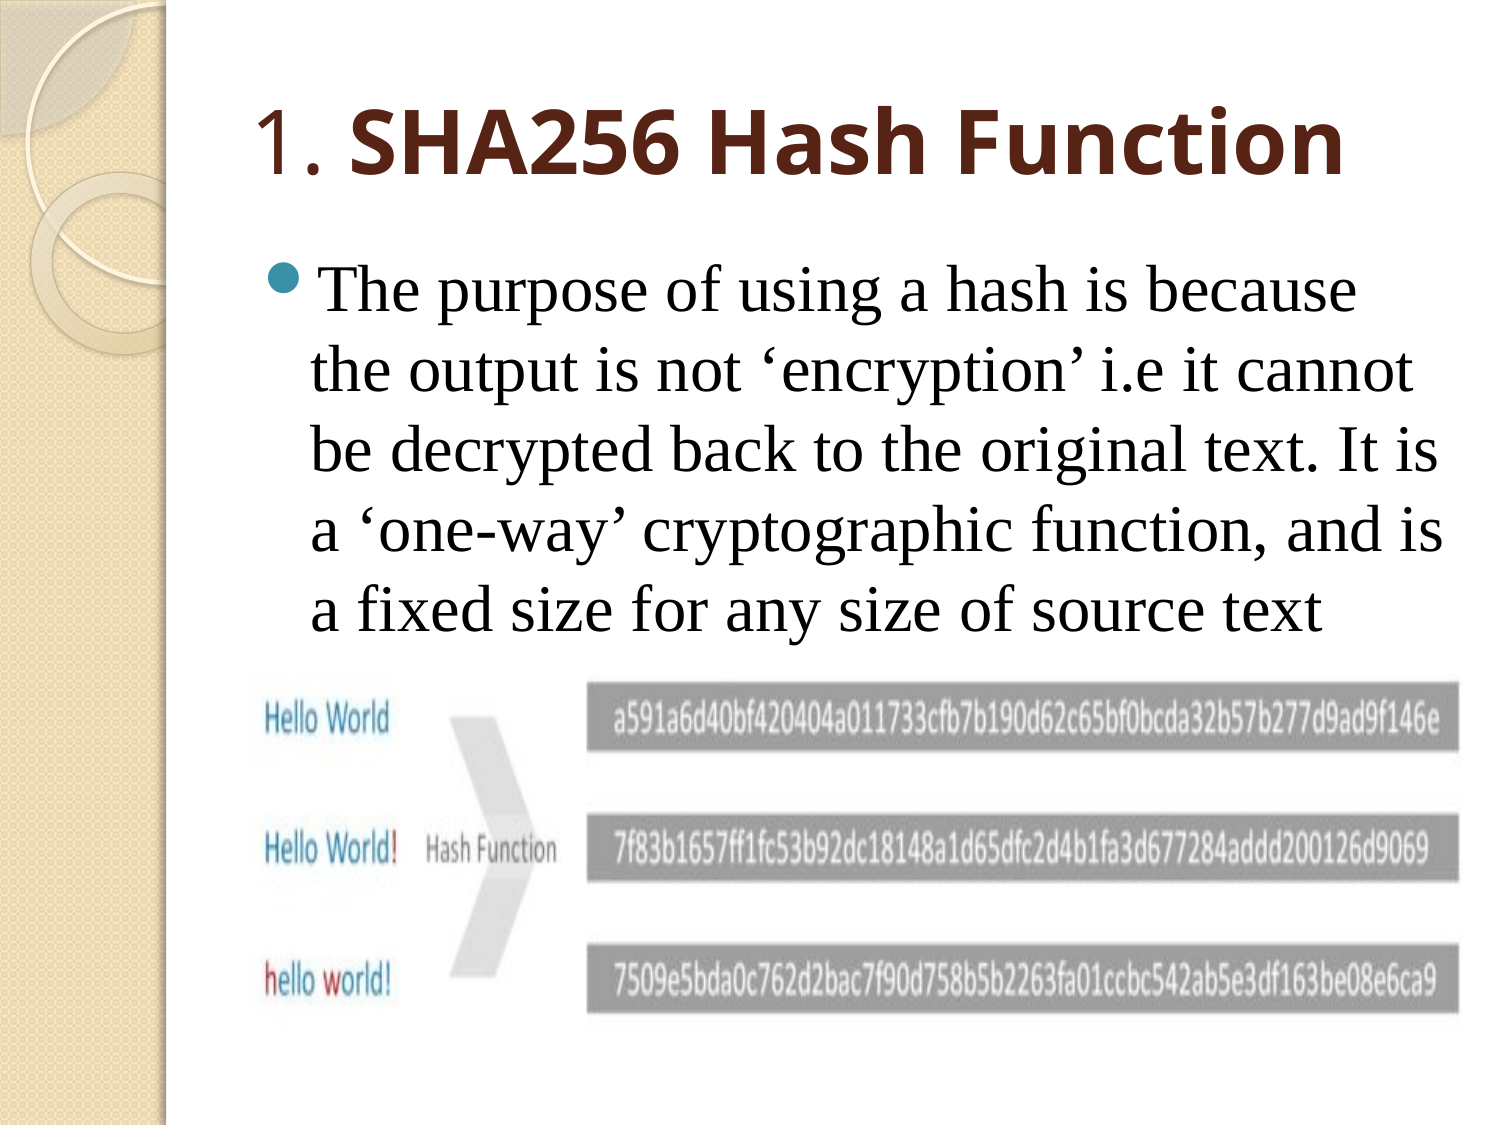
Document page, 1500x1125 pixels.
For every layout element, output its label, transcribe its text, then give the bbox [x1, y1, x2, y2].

list The purpose of using a hash is because the output is not ‘encryption’ i.e it cannot be decrypted back to the original text. It is a ‘one-way’ cryptographic function, and is a fixed size for any size of source text [235, 237, 1466, 1025]
title 1. SHA256 Hash Function [235, 45, 1466, 233]
picture [249, 674, 1500, 1038]
